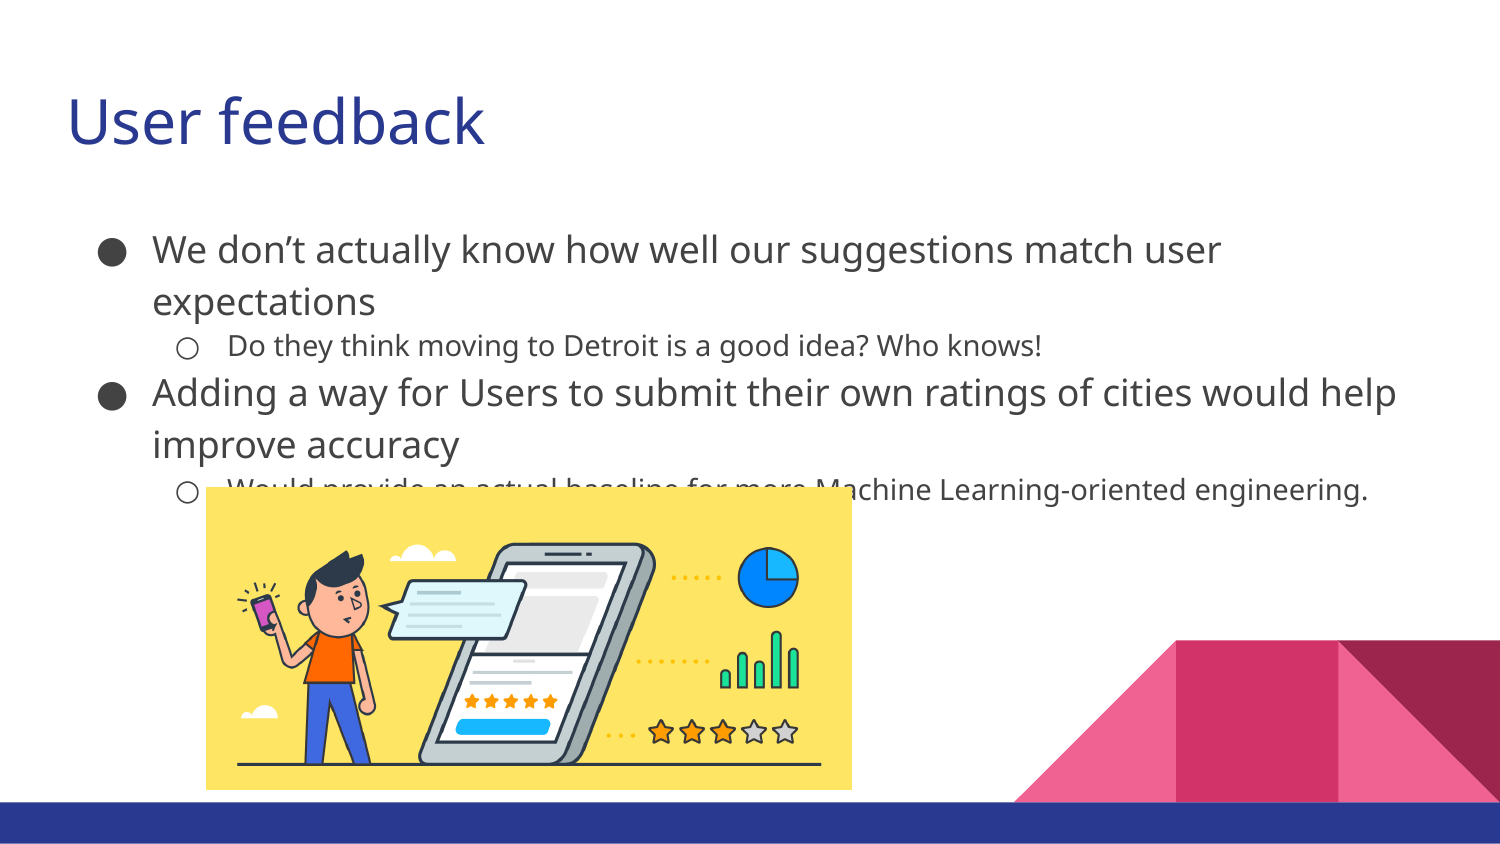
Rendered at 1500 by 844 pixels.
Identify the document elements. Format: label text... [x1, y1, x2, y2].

title User feedback [51, 67, 1449, 167]
picture [206, 487, 852, 790]
list We don’t actually know how well our suggestions match user expectations Do they think moving to Detroit is a good idea? Who knows! Adding a way for Users to submit their own ratings of cities would help improve accuracy Would provide an actual baseline for more Machine Learning-oriented engineering. [62, 203, 1460, 752]
